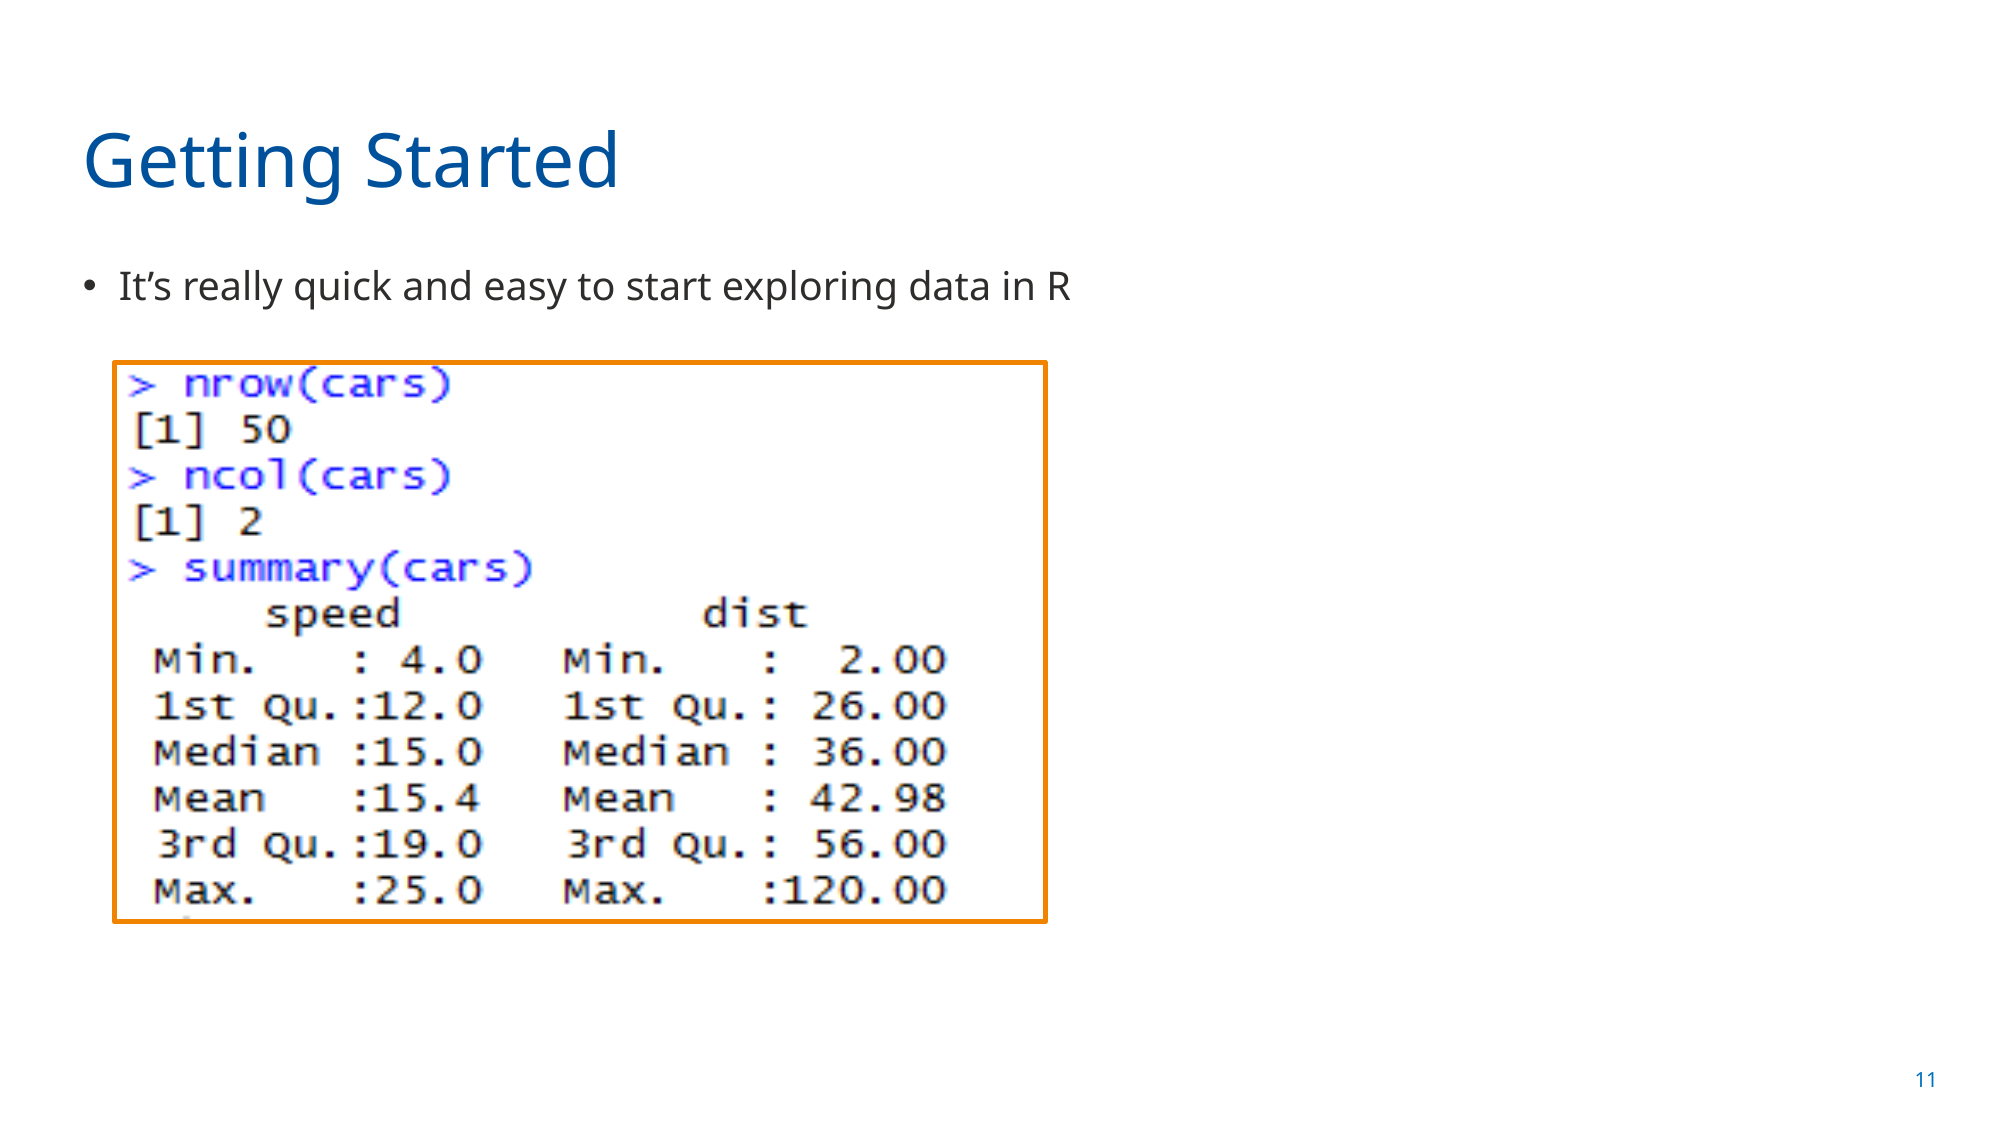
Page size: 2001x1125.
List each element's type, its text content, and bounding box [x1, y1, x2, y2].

list It’s really quick and easy to start exploring data in R [67, 253, 1939, 1000]
title Getting Started [67, 106, 1565, 210]
picture [116, 364, 1044, 920]
